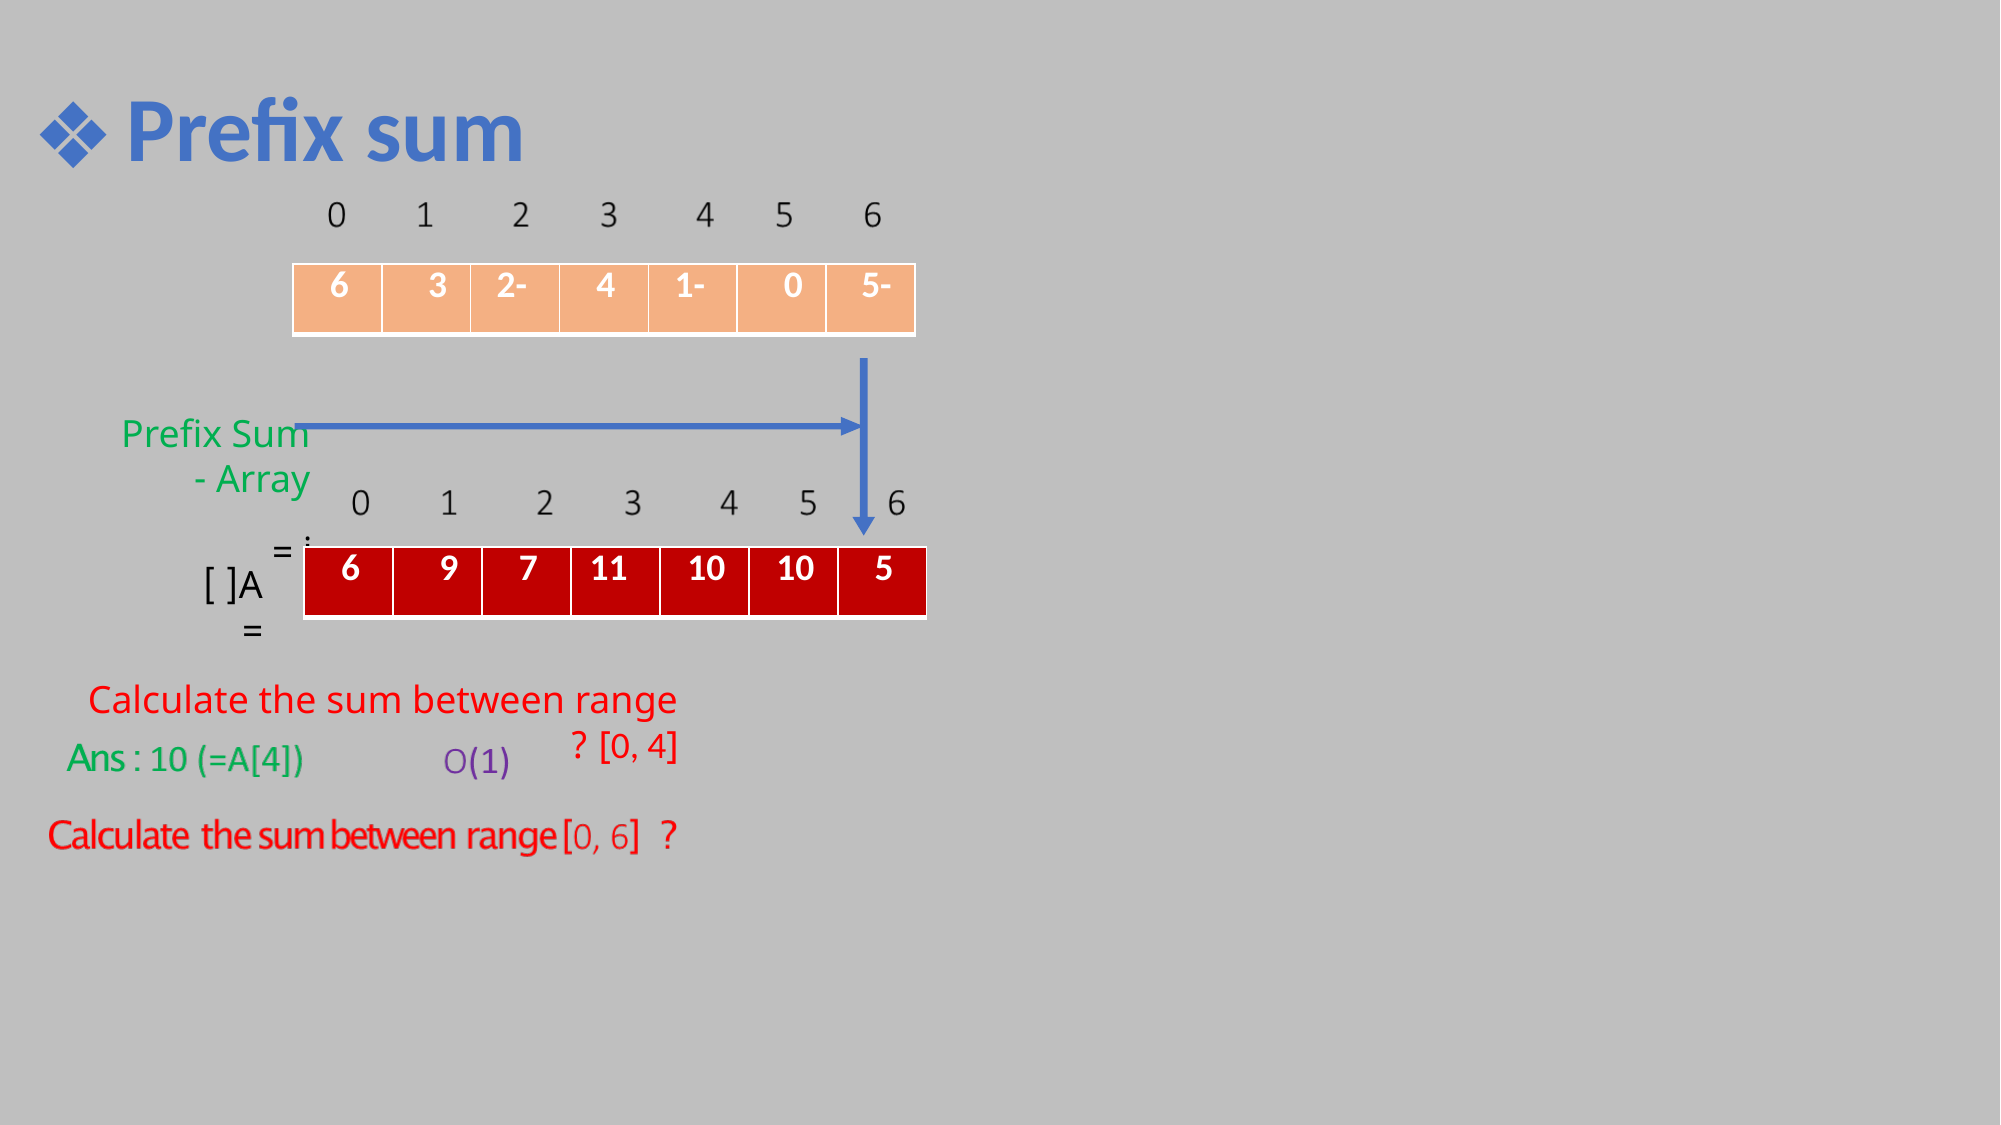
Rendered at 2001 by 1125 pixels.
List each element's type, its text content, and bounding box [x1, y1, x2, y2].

table_header 10 [661, 555, 748, 615]
text_box Calculate the sum between range [0, 4] ? [43, 673, 681, 766]
table_header 3 [383, 268, 470, 332]
table_header 6 [294, 265, 381, 332]
picture [328, 466, 929, 548]
table_header 7 [483, 555, 570, 615]
text_box A[ ] = [179, 558, 265, 651]
table_header 6 [305, 548, 392, 615]
table_header -2 [471, 268, 559, 332]
text_box [294, 358, 868, 465]
table_header 9 [394, 555, 481, 615]
table_header -1 [649, 268, 736, 332]
table_header 0 [738, 268, 825, 332]
text_box Prefix Sum Array - i = [17, 407, 313, 573]
table_header 11 [572, 555, 659, 615]
picture [23, 722, 701, 885]
table_header -5 [827, 265, 914, 332]
table_header 5 [839, 555, 926, 615]
list [137, 299, 1863, 1014]
picture [303, 177, 905, 260]
title Prefix sum [17, 23, 1743, 241]
table_header 4 [560, 268, 648, 332]
table_header 10 [750, 555, 837, 615]
